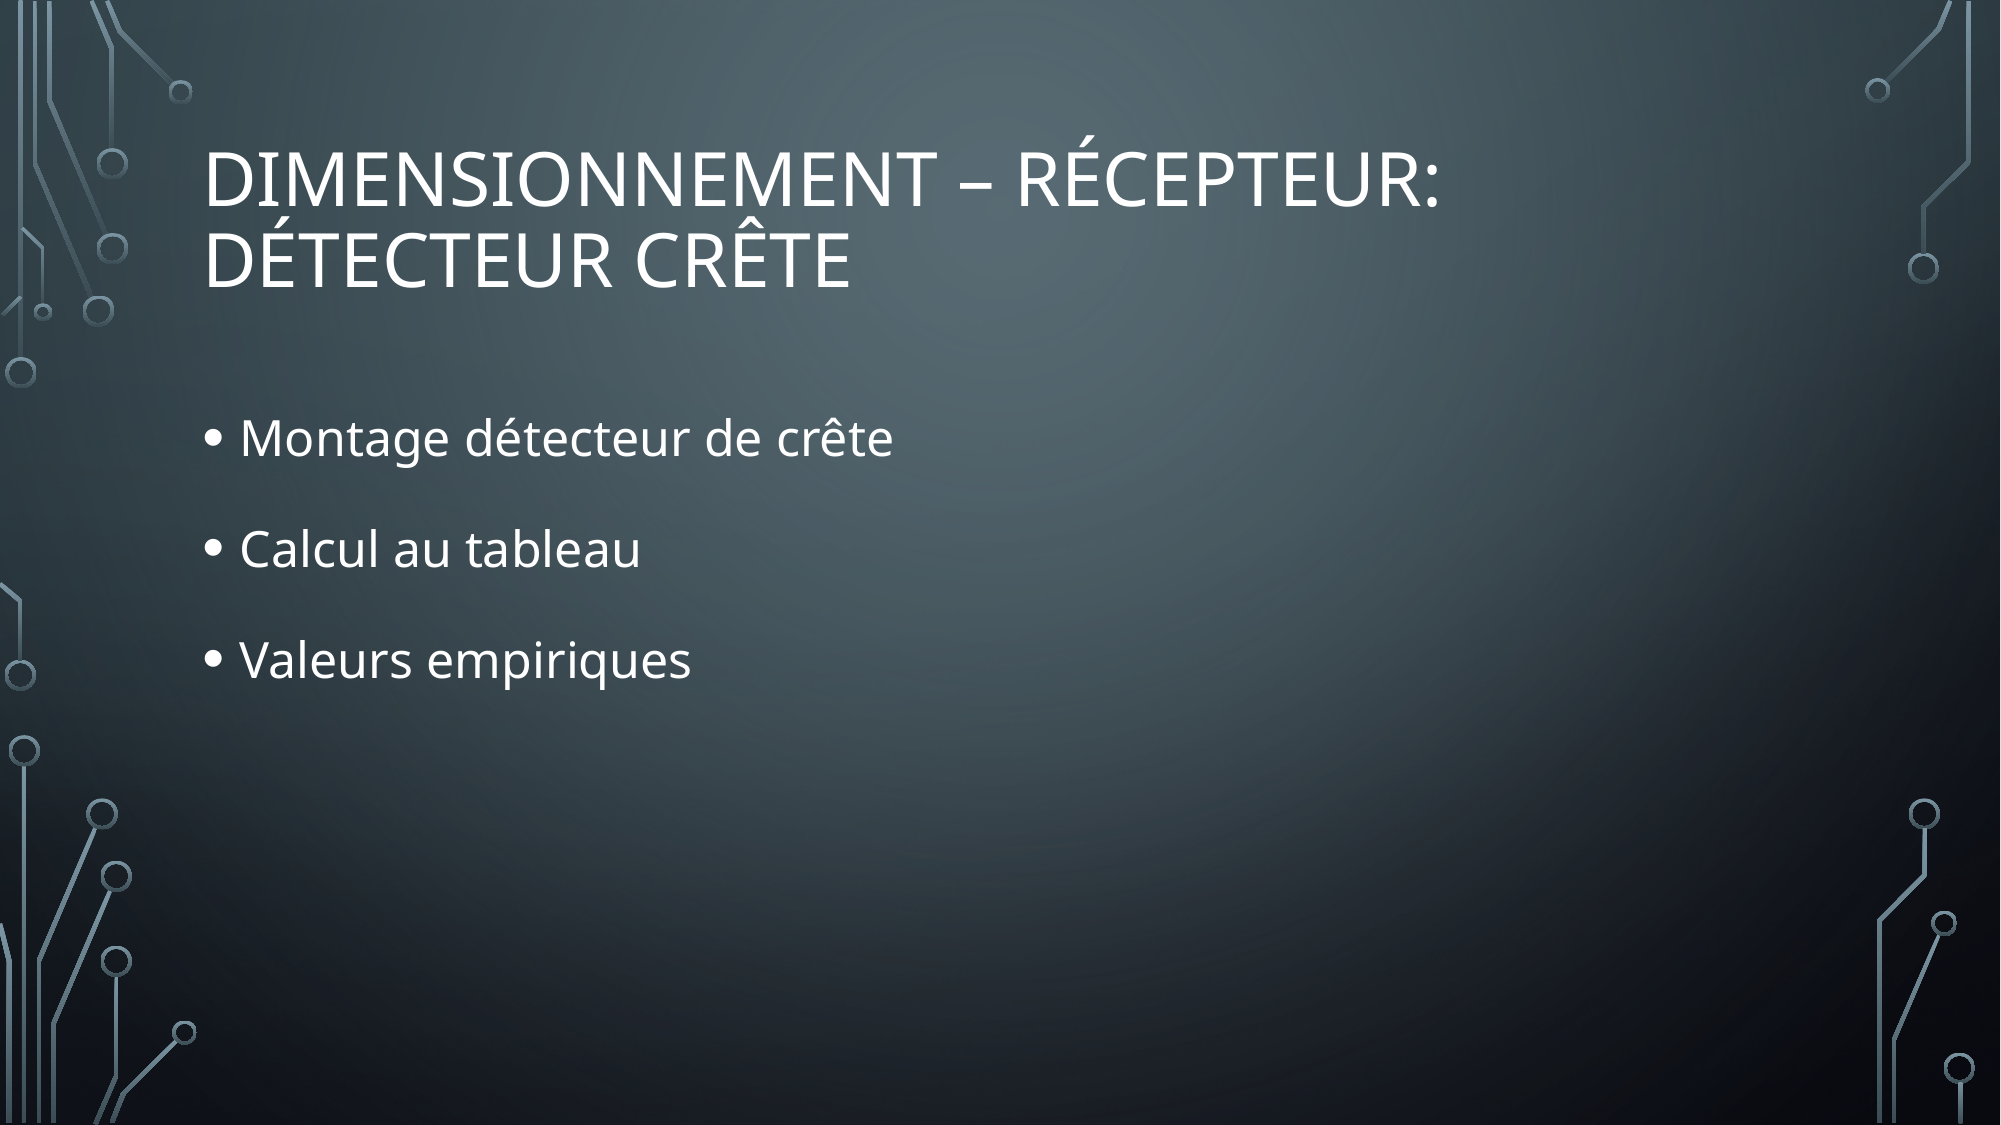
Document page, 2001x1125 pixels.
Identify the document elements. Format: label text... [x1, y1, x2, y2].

title Dimensionnement – Récepteur: Détecteur Crête [187, 101, 1813, 344]
list Montage détecteur de crête Calcul au tableau Valeurs empiriques [187, 369, 1813, 950]
